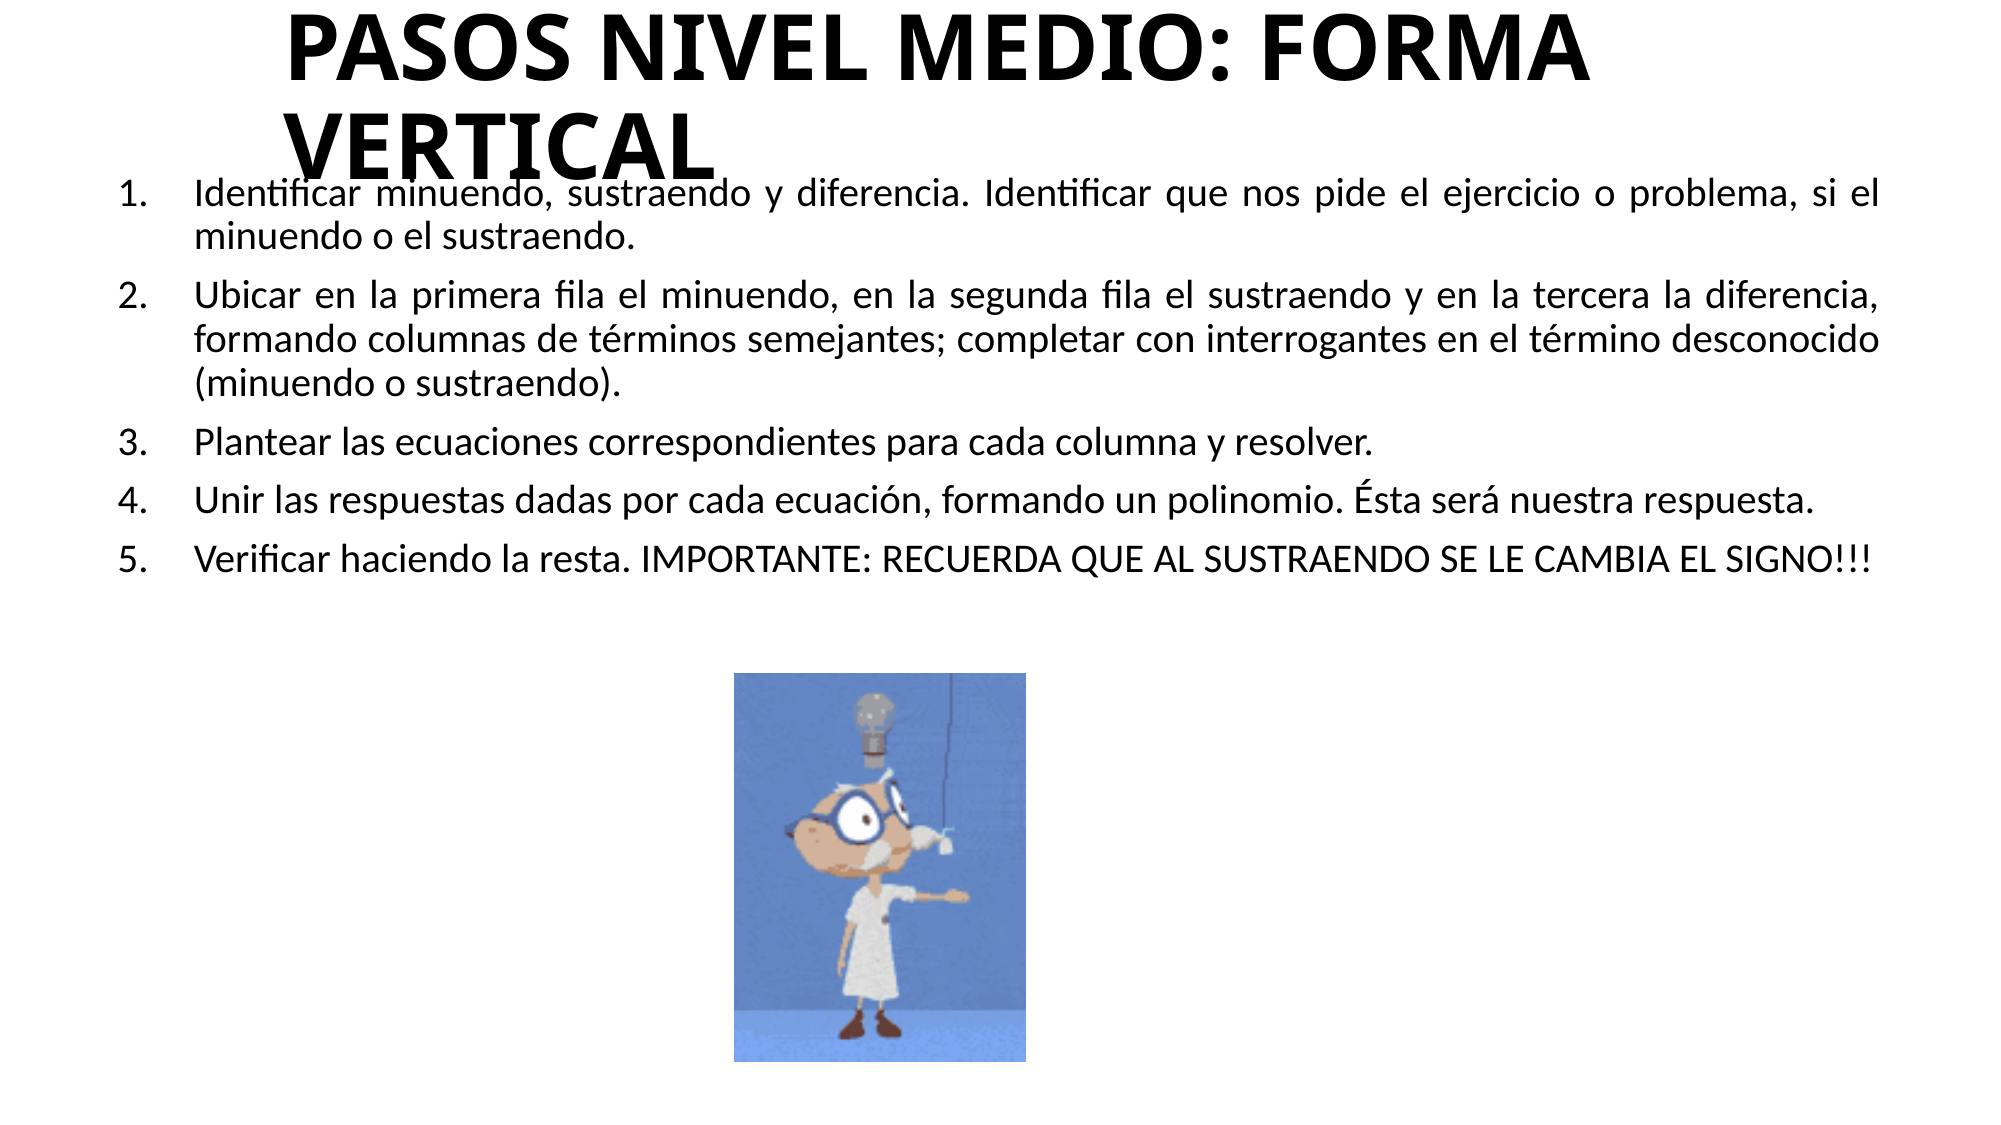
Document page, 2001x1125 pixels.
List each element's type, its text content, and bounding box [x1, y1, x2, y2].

list Identificar minuendo, sustraendo y diferencia. Identificar que nos pide el ejercicio o problema, si el minuendo o el sustraendo. Ubicar en la primera fila el minuendo, en la segunda fila el sustraendo y en la tercera la diferencia, formando columnas de términos semejantes; completar con interrogantes en el término desconocido (minuendo o sustraendo). Plantear las ecuaciones correspondientes para cada columna y resolver. Unir las respuestas dadas por cada ecuación, formando un polinomio. Ésta será nuestra respuesta. Verificar haciendo la resta. IMPORTANTE: RECUERDA QUE AL SUSTRAENDO SE LE CAMBIA EL SIGNO!!! [102, 163, 1898, 652]
title PASOS NIVEL MEDIO: FORMA VERTICAL [268, 37, 1732, 163]
picture [734, 673, 1026, 1063]
